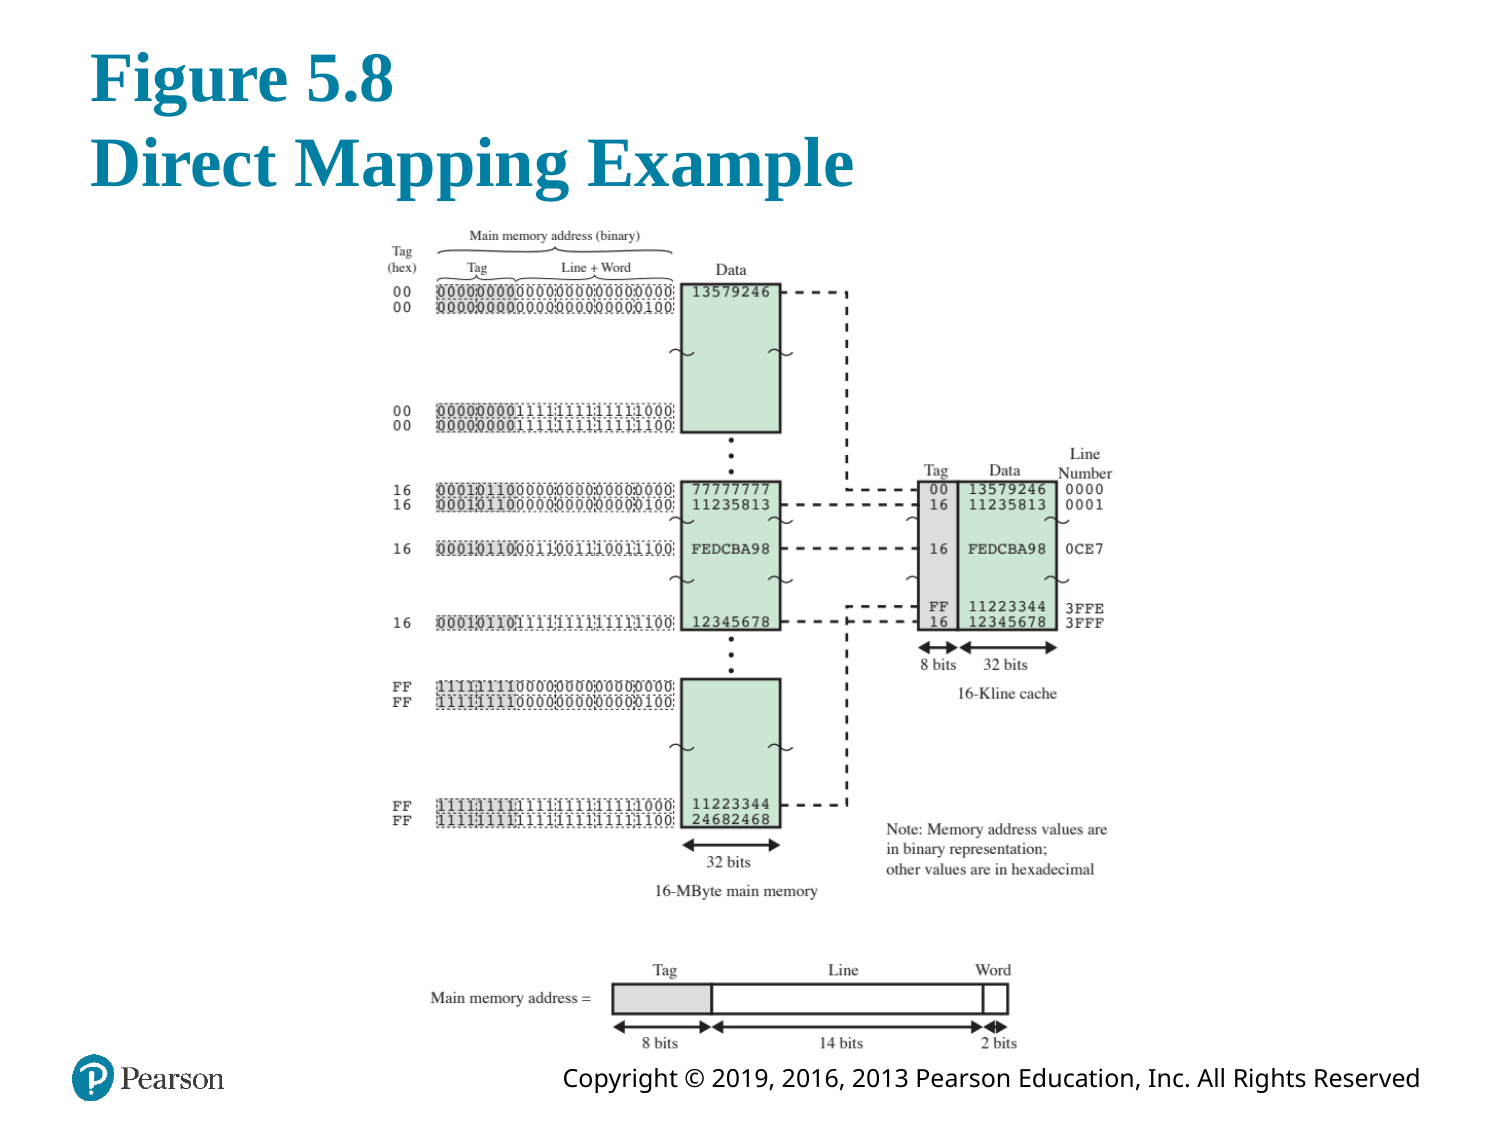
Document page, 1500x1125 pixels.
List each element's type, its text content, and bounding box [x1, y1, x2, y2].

picture [380, 217, 1120, 1059]
picture [99, 1054, 224, 1101]
picture [81, 1063, 106, 1088]
picture [72, 1054, 88, 1070]
picture [72, 1088, 82, 1101]
title Figure 5.8 Direct Mapping Example [75, 35, 1425, 216]
